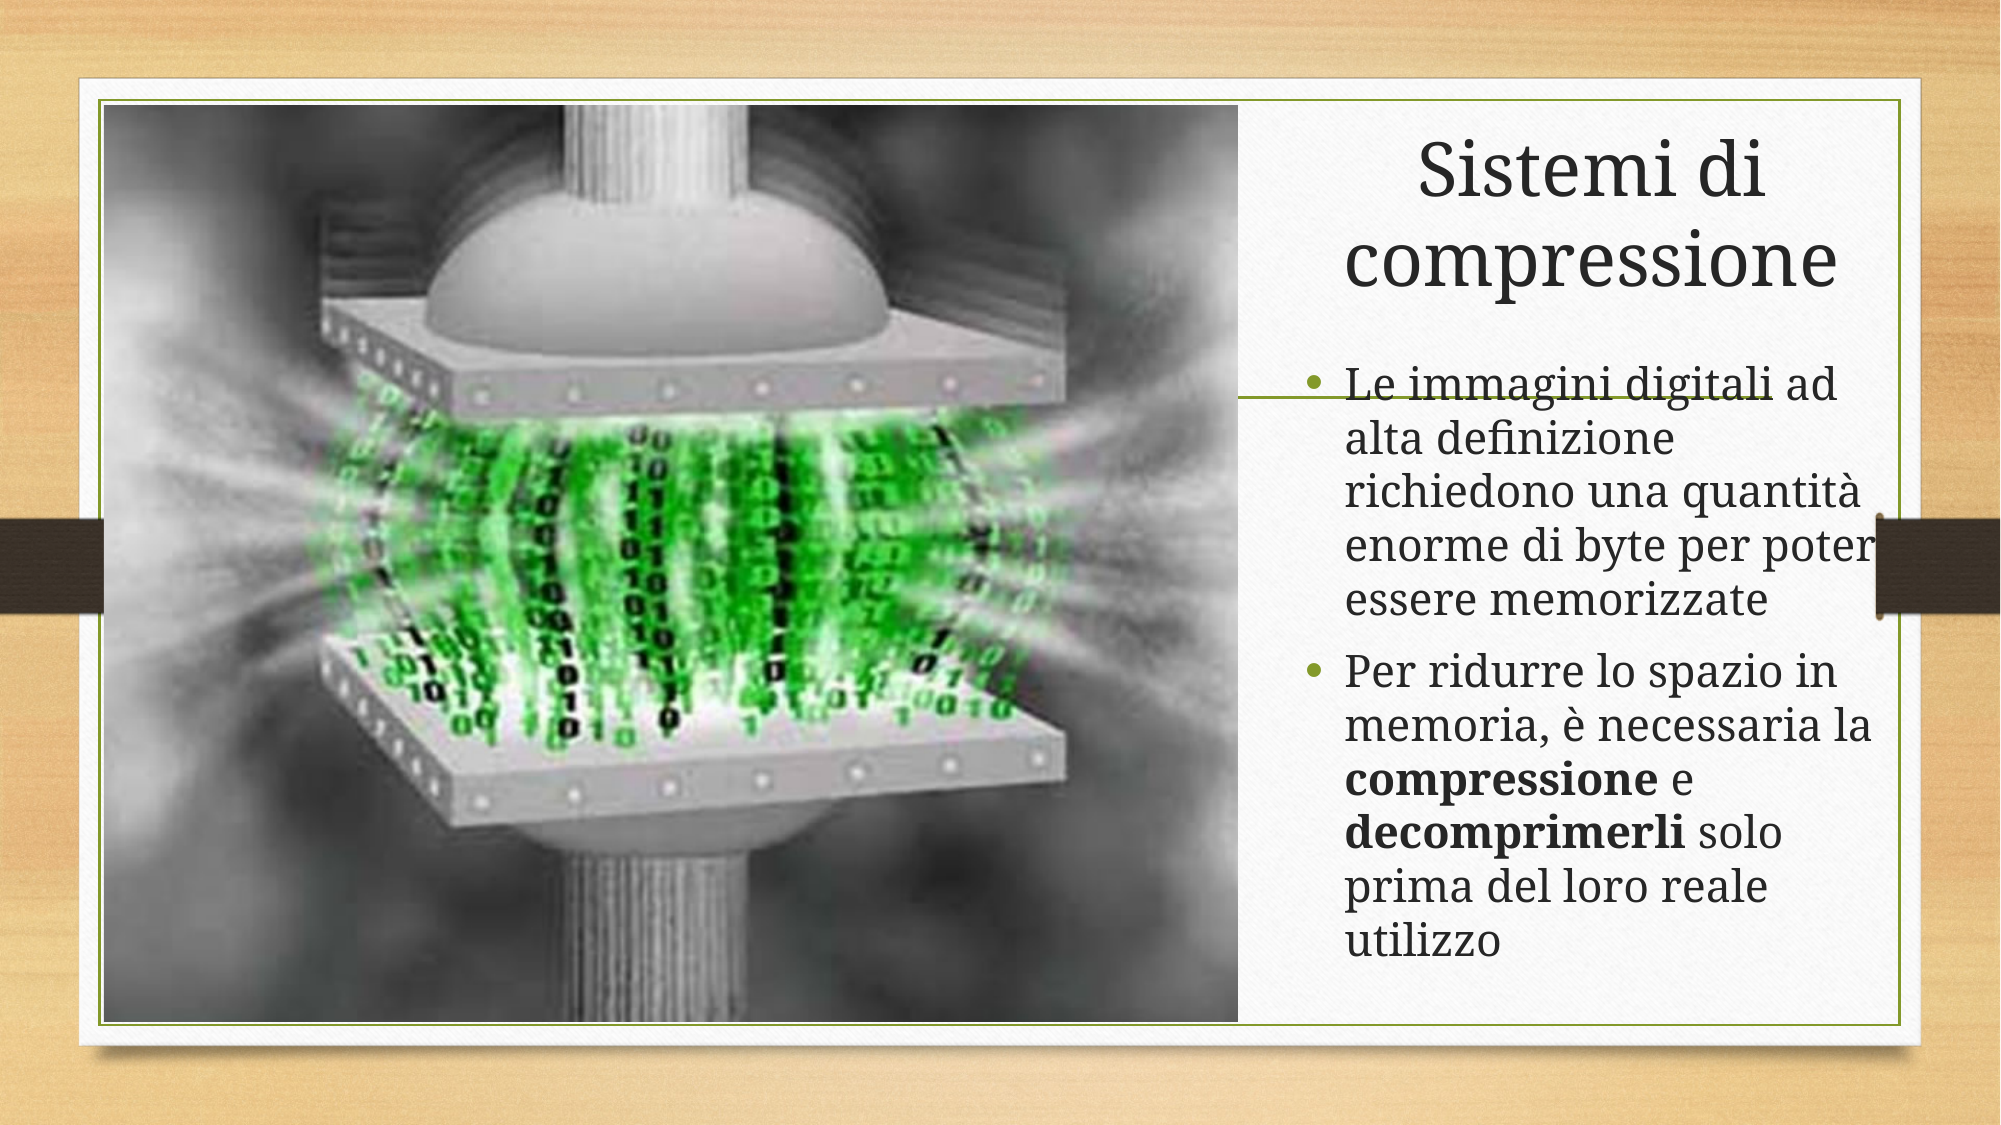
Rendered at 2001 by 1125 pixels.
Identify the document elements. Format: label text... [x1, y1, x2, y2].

title Sistemi di compressione [1290, 79, 1894, 344]
picture [0, 0, 2001, 1125]
list Le immagini digitali ad alta definizione richiedono una quantità enorme di byte per poter essere memorizzate Per ridurre lo spazio in memoria, è necessaria la compressione e decomprimerli solo prima del loro reale utilizzo [1290, 348, 1894, 1020]
